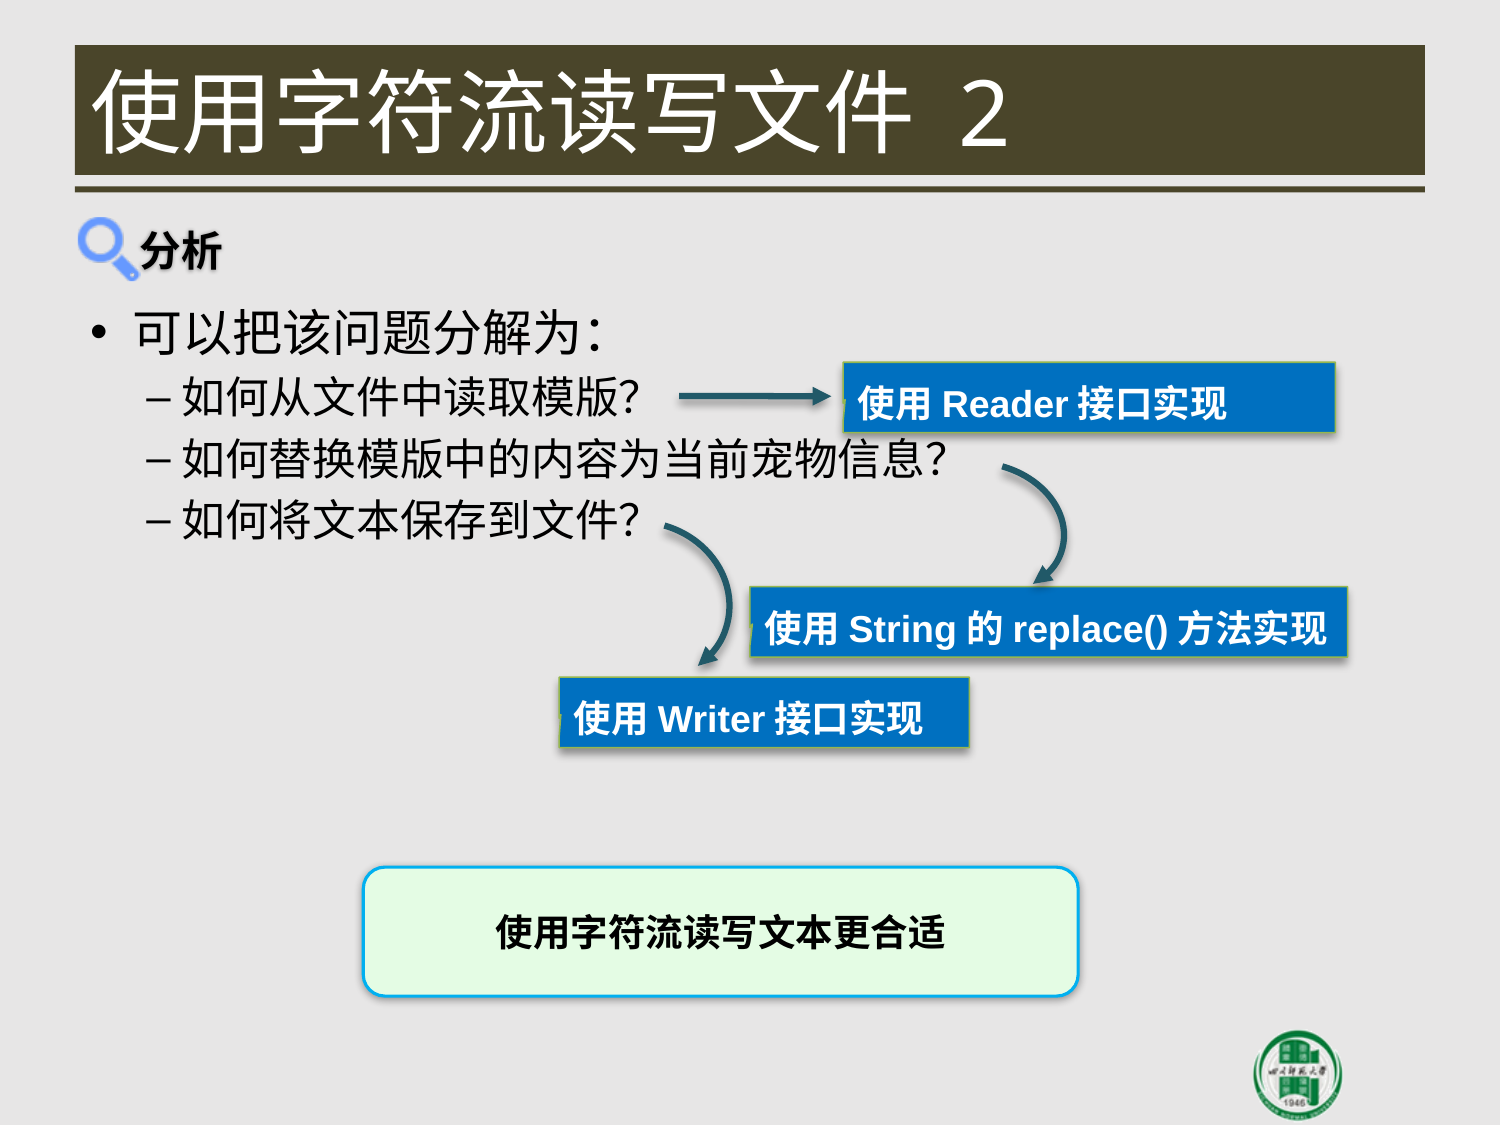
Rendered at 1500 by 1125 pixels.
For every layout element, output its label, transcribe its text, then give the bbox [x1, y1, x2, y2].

text_box [642, 522, 733, 666]
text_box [74, 213, 240, 287]
text_box 使用String的replace()方法实现 [749, 586, 1348, 658]
text_box [984, 463, 1068, 584]
list 可以把该问题分解为： 如何从文件中读取模版？ 如何替换模版中的内容为当前宠物信息？ 如何将文本保存到文件？ [75, 293, 1425, 1005]
text_box 使用Writer接口实现 [559, 677, 970, 748]
text_box 使用Reader接口实现 [843, 362, 1336, 433]
title 使用字符流读写文件 2 [75, 45, 1425, 175]
text_box 使用字符流读写文本更合适 [363, 867, 1079, 997]
picture [1250, 1021, 1355, 1124]
